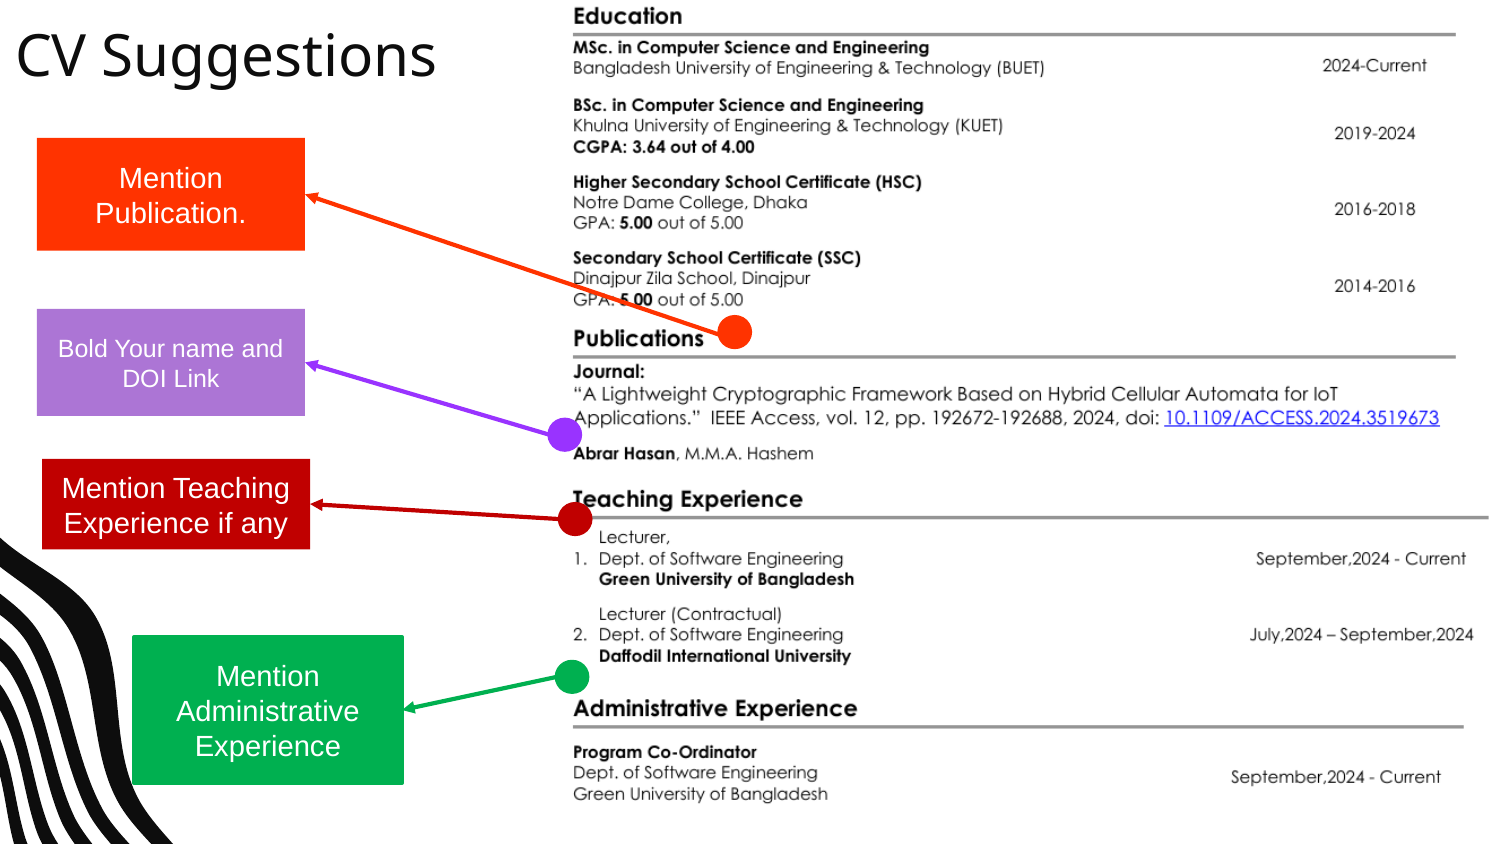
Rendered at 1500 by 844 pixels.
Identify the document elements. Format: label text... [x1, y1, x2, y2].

text_box [549, 418, 559, 451]
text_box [304, 194, 720, 335]
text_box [309, 503, 561, 520]
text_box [304, 362, 550, 435]
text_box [401, 676, 557, 711]
title CV Suggestions [0, 12, 559, 107]
picture [564, 0, 1500, 844]
text_box Mention Teaching Experience if any [40, 457, 312, 551]
text_box Bold Your name and DOI Link [35, 307, 307, 418]
text_box Mention Publication. [35, 136, 307, 253]
text_box [554, 665, 559, 676]
text_box Mention Administrative Experience [132, 635, 404, 785]
